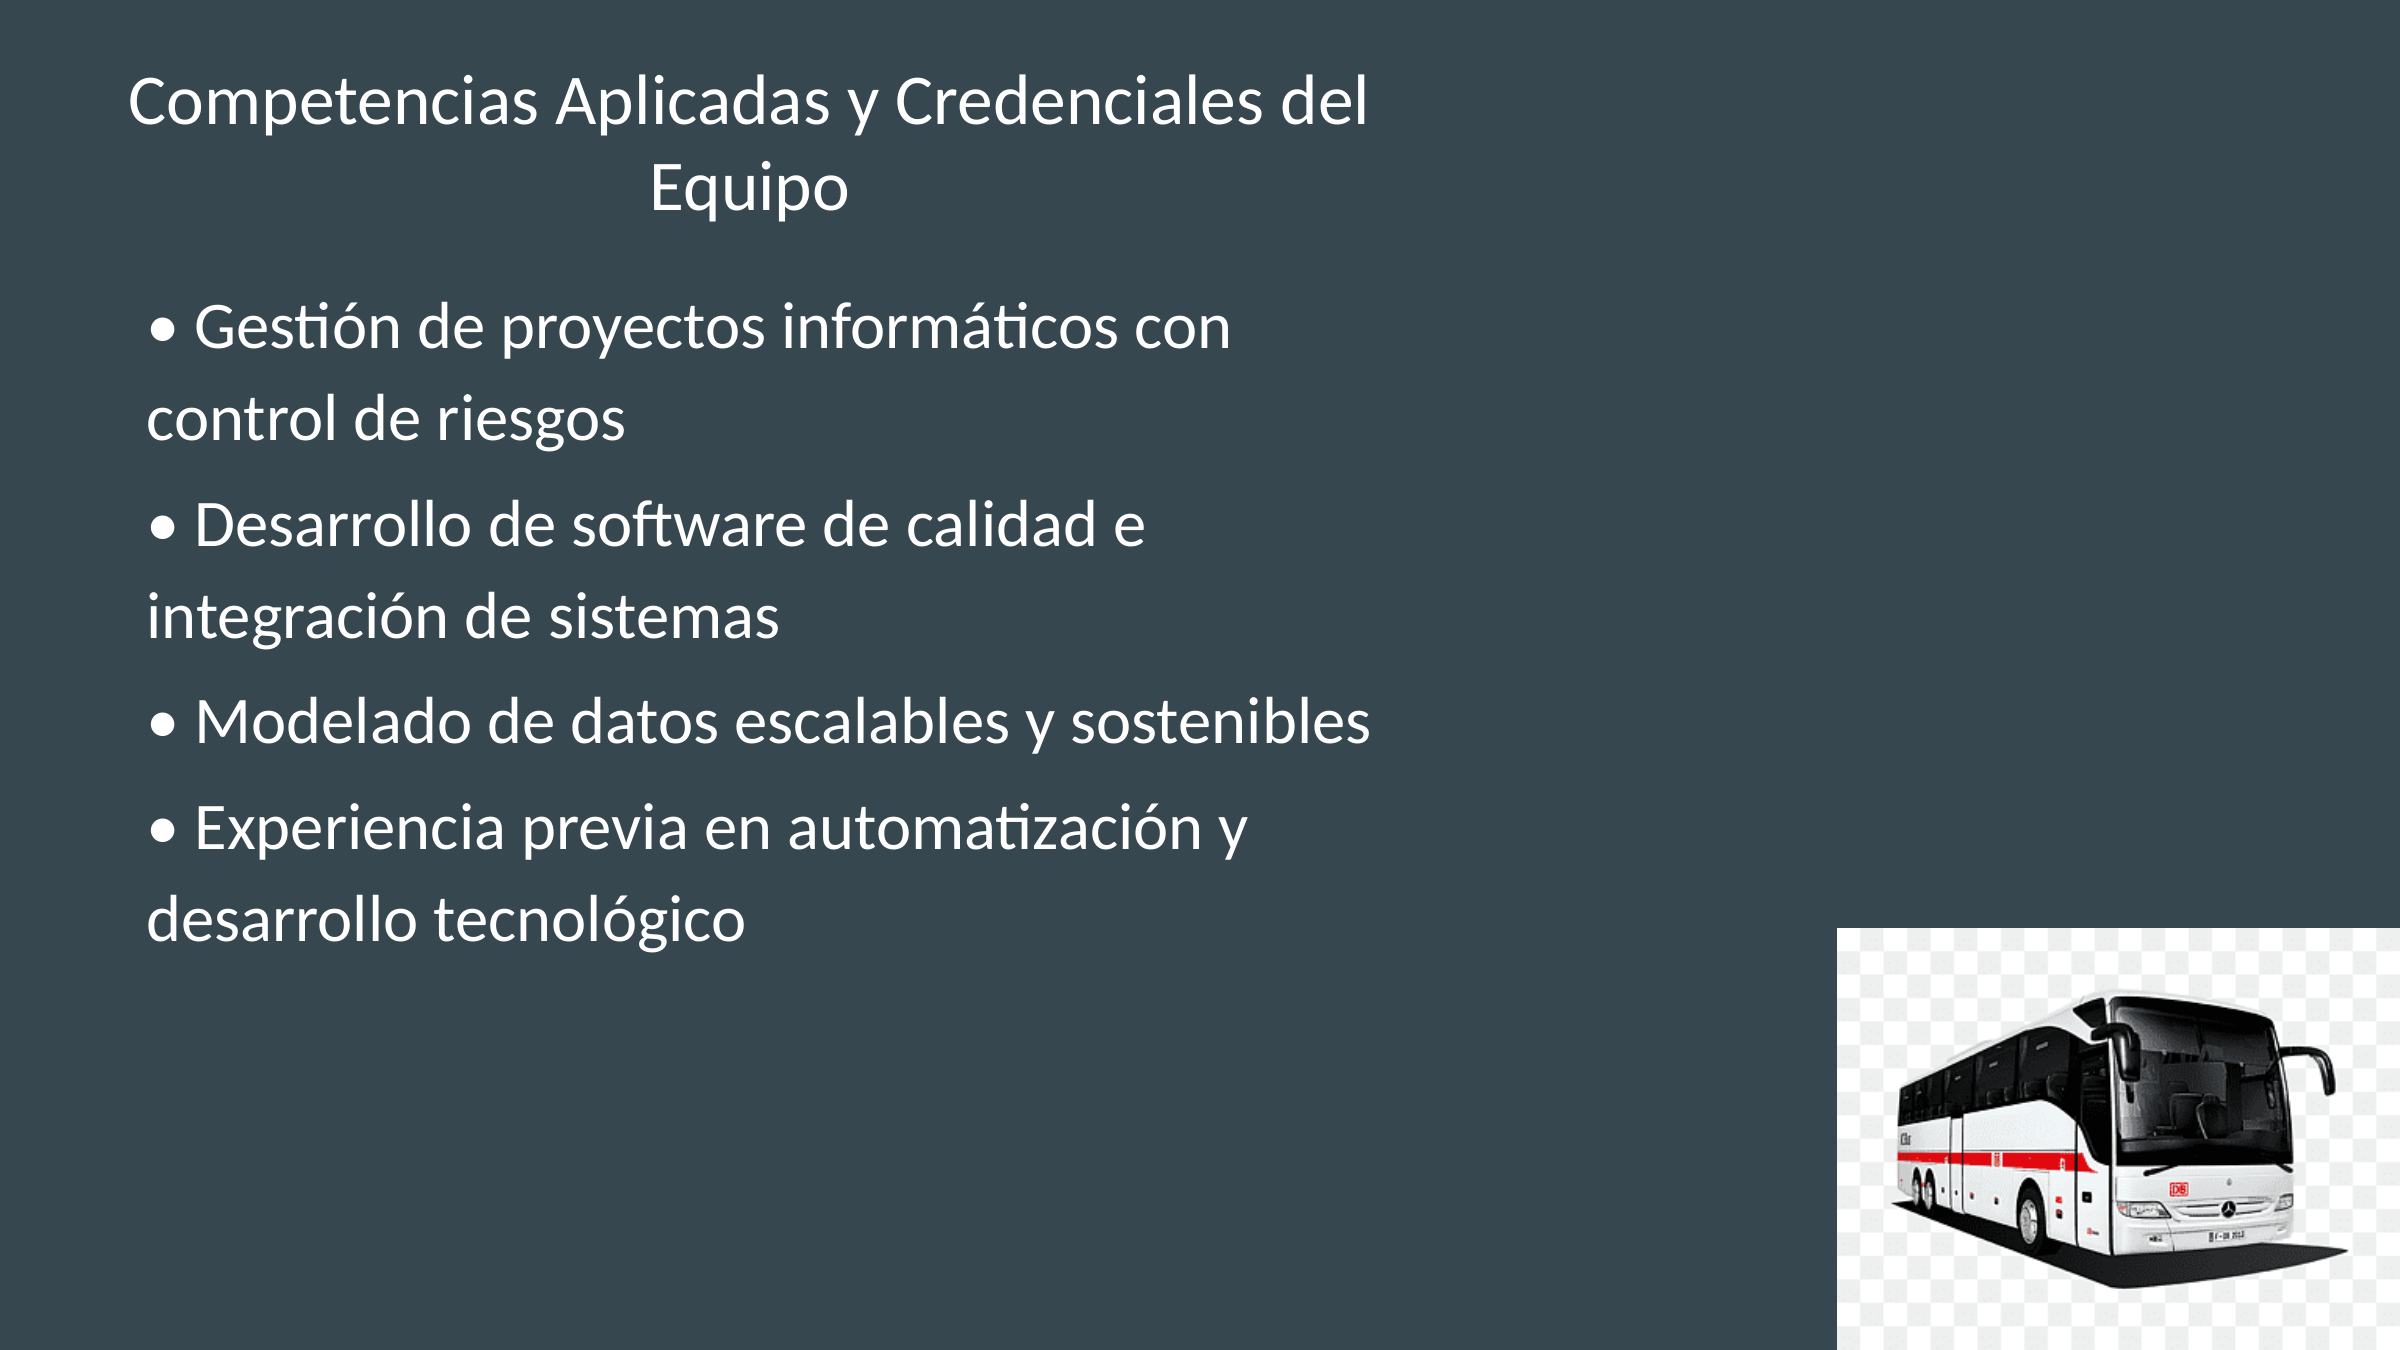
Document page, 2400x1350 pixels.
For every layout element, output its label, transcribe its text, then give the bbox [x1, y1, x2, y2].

title Competencias Aplicadas y Credenciales del Equipo [75, 45, 1425, 233]
picture [1837, 927, 2400, 1350]
list • Gestión de proyectos informáticos con control de riesgos • Desarrollo de software de calidad e integración de sistemas • Modelado de datos escalables y sostenibles • Experiencia previa en automatización y desarrollo tecnológico [75, 262, 1425, 1005]
